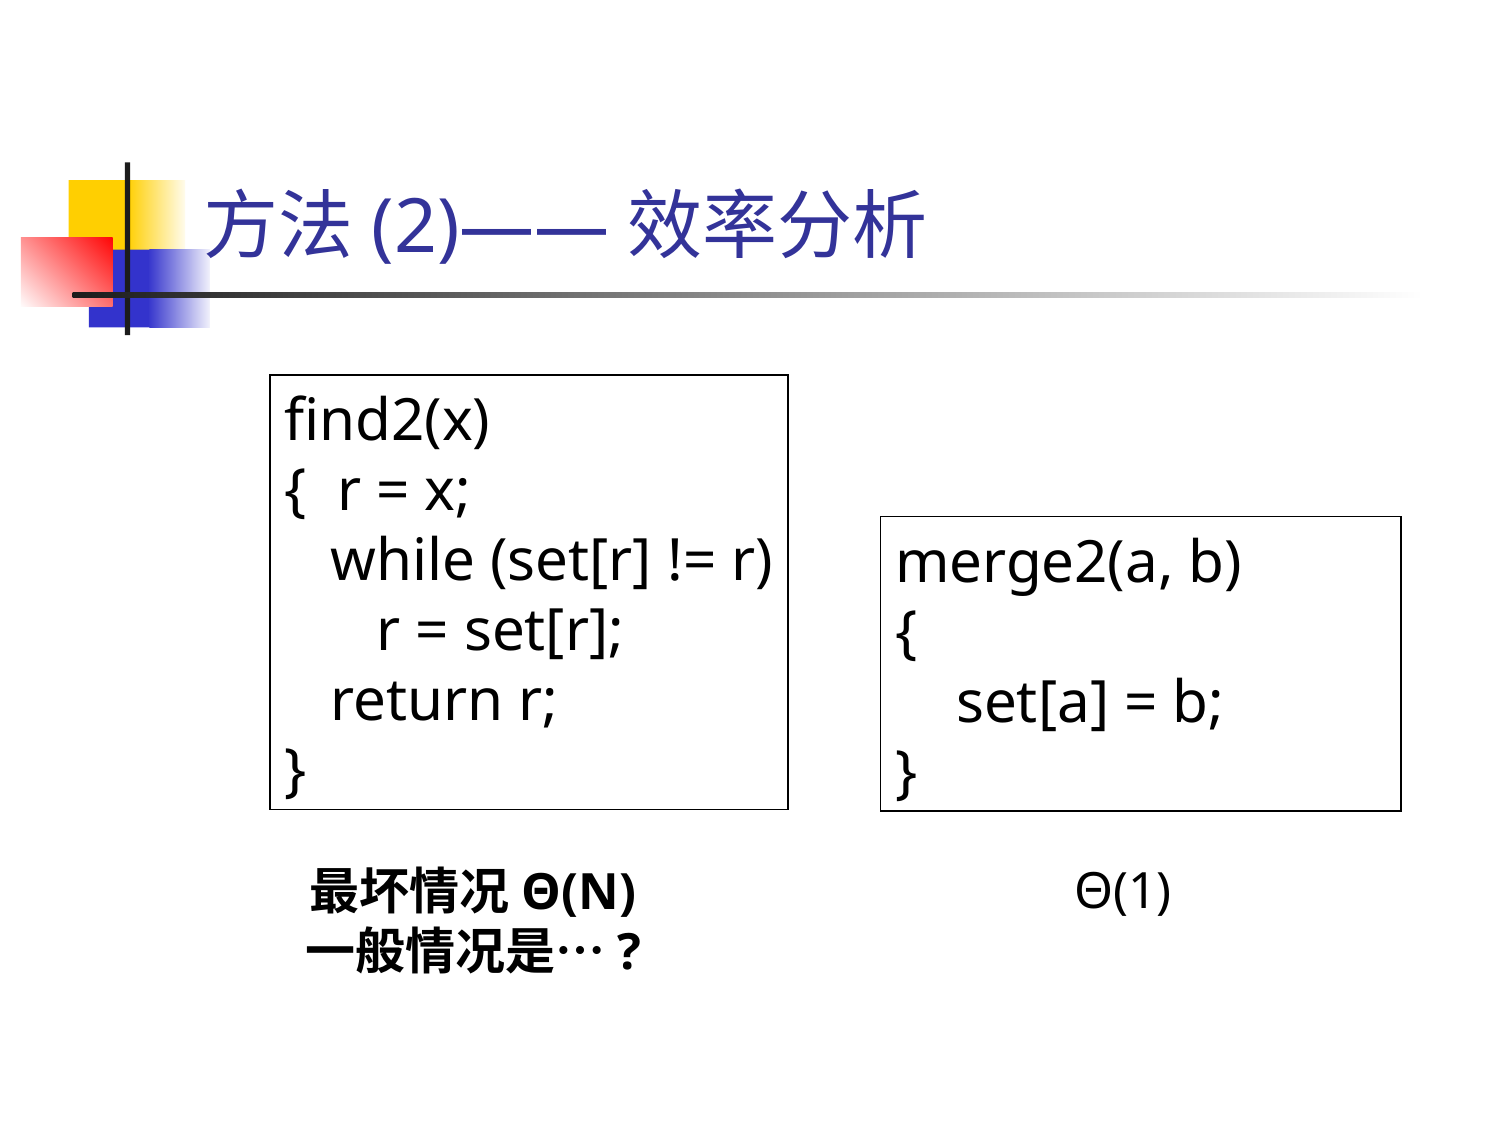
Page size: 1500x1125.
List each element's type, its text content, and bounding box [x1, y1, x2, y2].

text_box find2(x) { r = x; while (set[r] != r) r = set[r]; return r; } [270, 374, 789, 810]
text_box merge2(a, b) { set[a] = b; } [880, 516, 1401, 811]
text_box 最坏情况Θ(N) 一般情况是…? [259, 851, 687, 987]
title 方法(2)——效率分析 [188, 131, 1094, 276]
text_box Θ(1) [1059, 851, 1187, 926]
